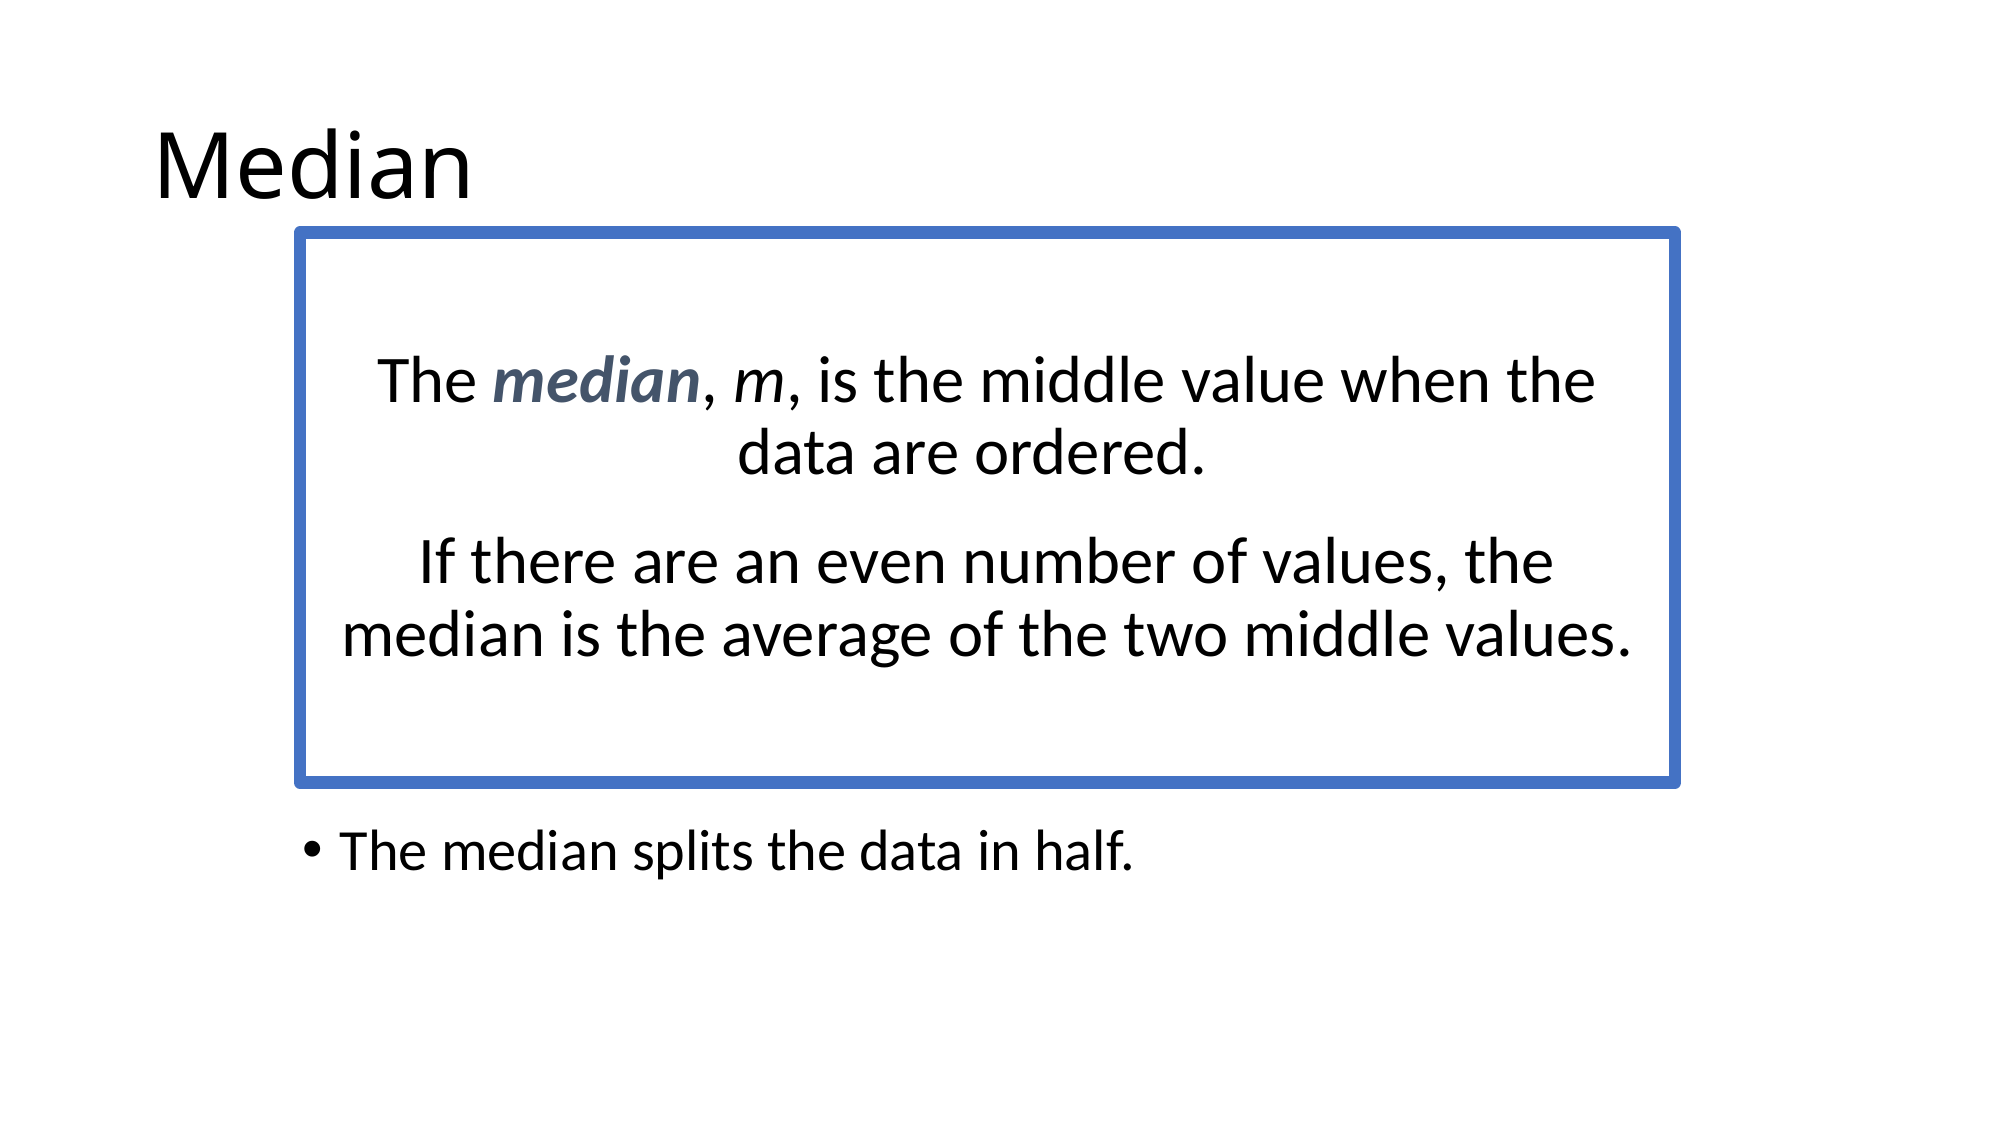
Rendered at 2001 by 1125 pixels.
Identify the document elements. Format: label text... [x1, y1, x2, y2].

list The median splits the data in half. [287, 812, 1688, 1013]
list The median, m, is the middle value when the data are ordered. If there are an even number of values, the median is the average of the two middle values. [294, 226, 1681, 789]
title Median [137, 59, 1863, 278]
